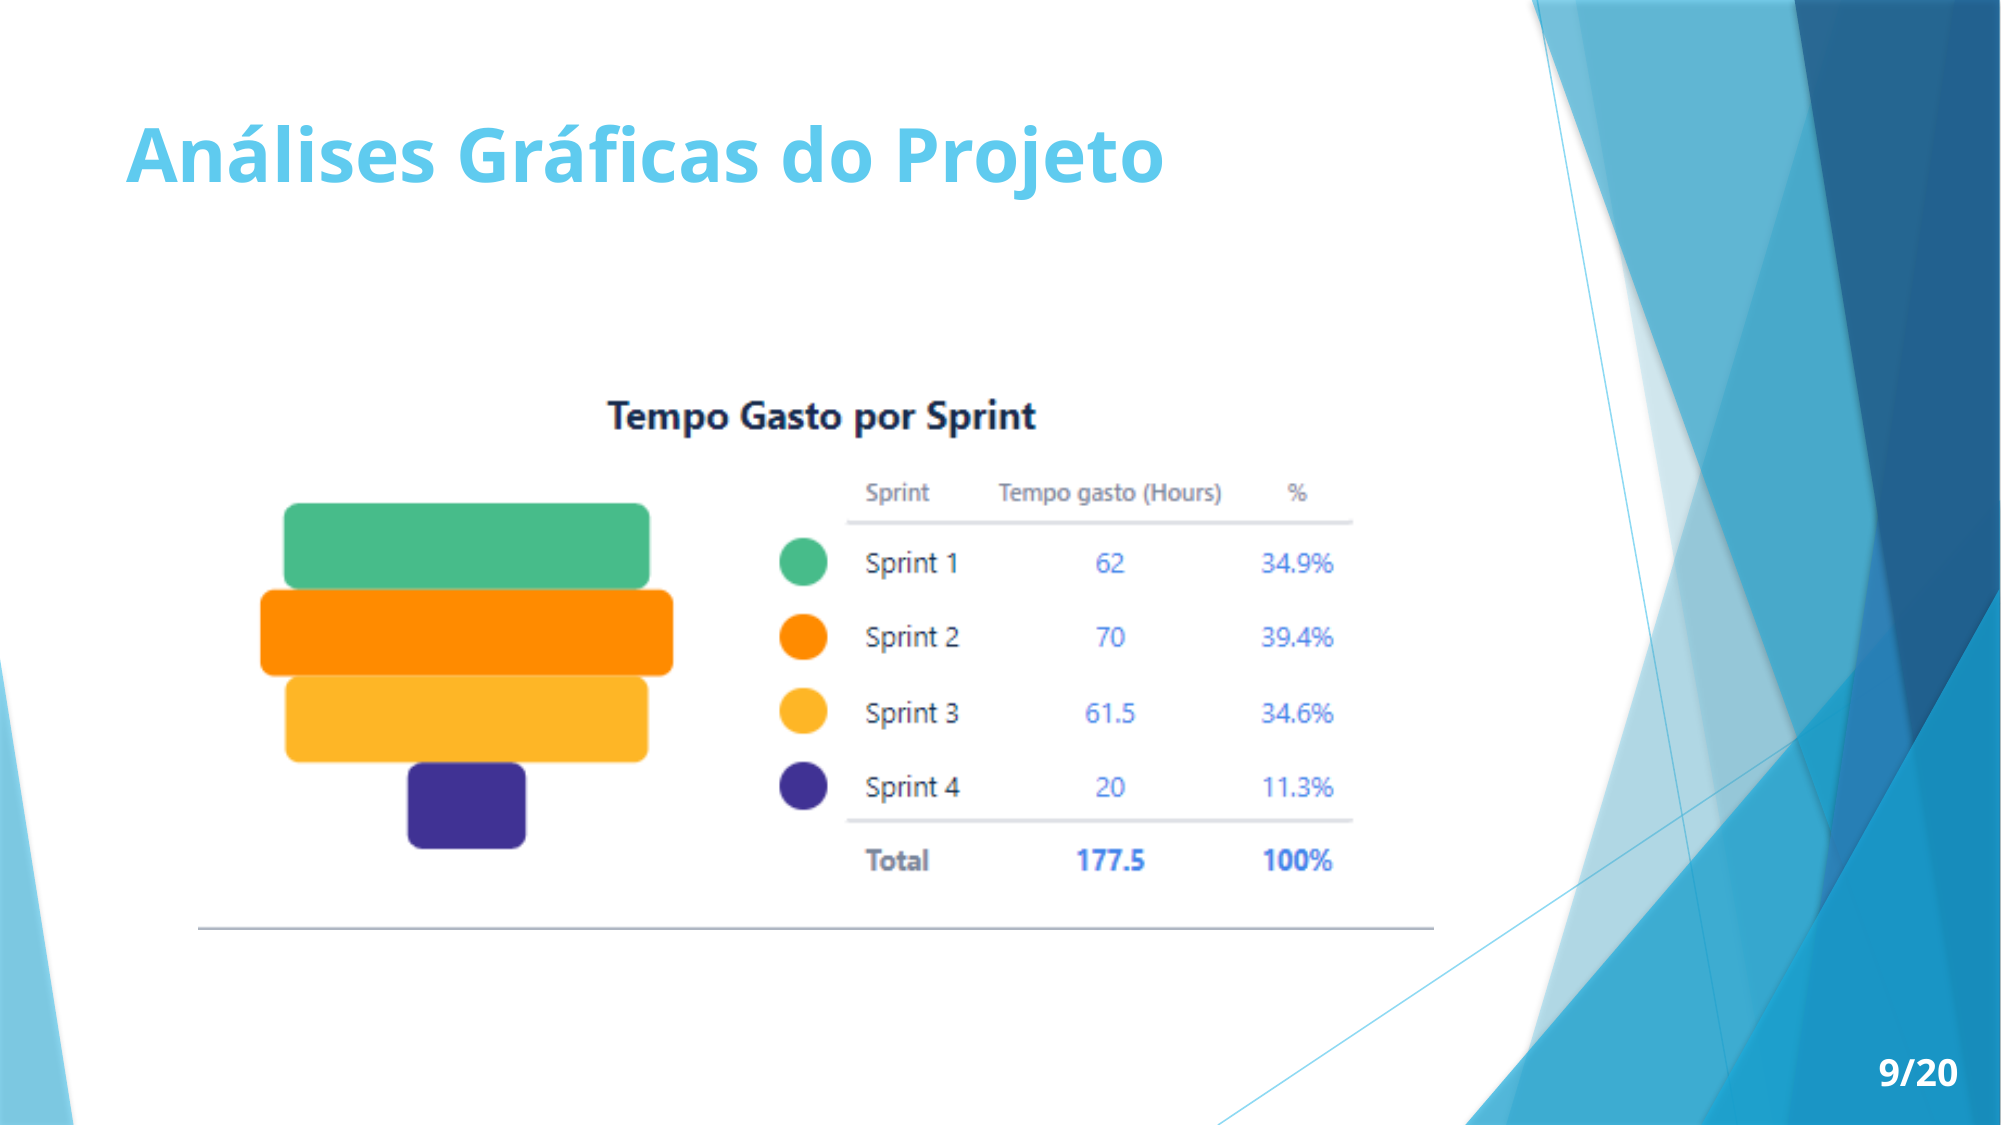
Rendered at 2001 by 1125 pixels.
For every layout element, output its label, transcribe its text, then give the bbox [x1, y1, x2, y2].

picture [197, 295, 1435, 931]
text_box 9/20 [1863, 1041, 1974, 1102]
title Análises Gráficas do Projeto [111, 99, 1522, 317]
